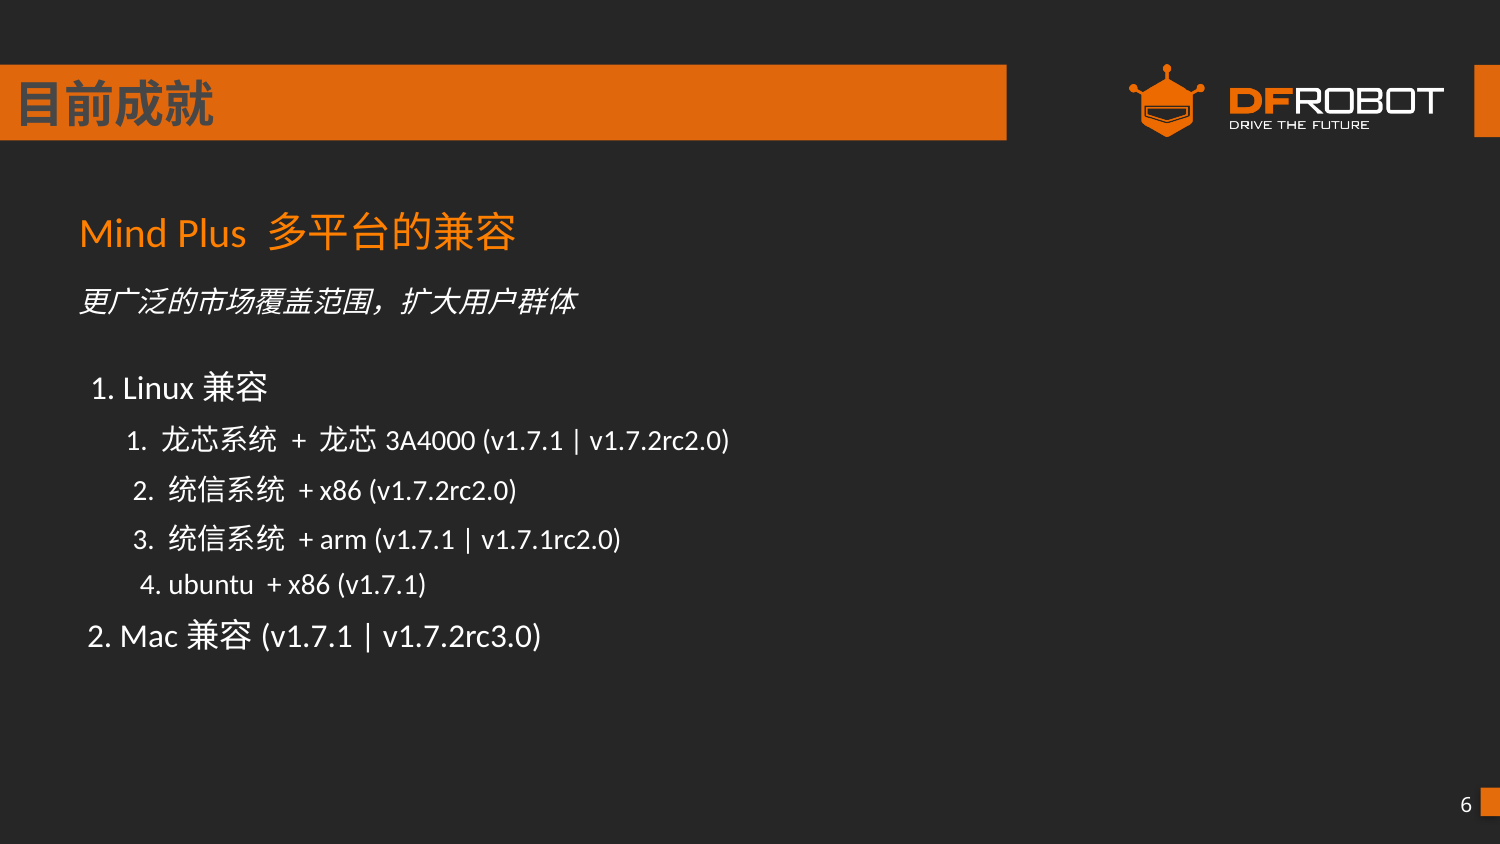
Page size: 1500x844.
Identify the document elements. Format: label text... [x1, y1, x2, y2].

text_box 2. Mac兼容(v1.7.1 | v1.7.2rc3.0) [72, 606, 558, 661]
text_box 3. 统信系统 + arm (v1.7.1 | v1.7.1rc2.0) [117, 513, 637, 564]
text_box 更广泛的市场覆盖范围，扩大用户群体 [63, 275, 591, 326]
text_box 2. 统信系统 + x86 (v1.7.2rc2.0) [117, 463, 533, 513]
text_box 1. 龙芯系统 + 龙芯3A4000 (v1.7.1 | v1.7.2rc2.0) [110, 413, 746, 464]
text_box [1472, 63, 1500, 139]
picture [1129, 64, 1444, 137]
text_box 1. Linux兼容 [75, 358, 284, 414]
text_box 4. ubuntu + x86 (v1.7.1) [125, 557, 443, 608]
text_box [0, 63, 1009, 142]
text_box 目前成就 [0, 64, 230, 140]
text_box [1136, 784, 1487, 830]
text_box Mind Plus 多平台的兼容 [64, 198, 1444, 263]
